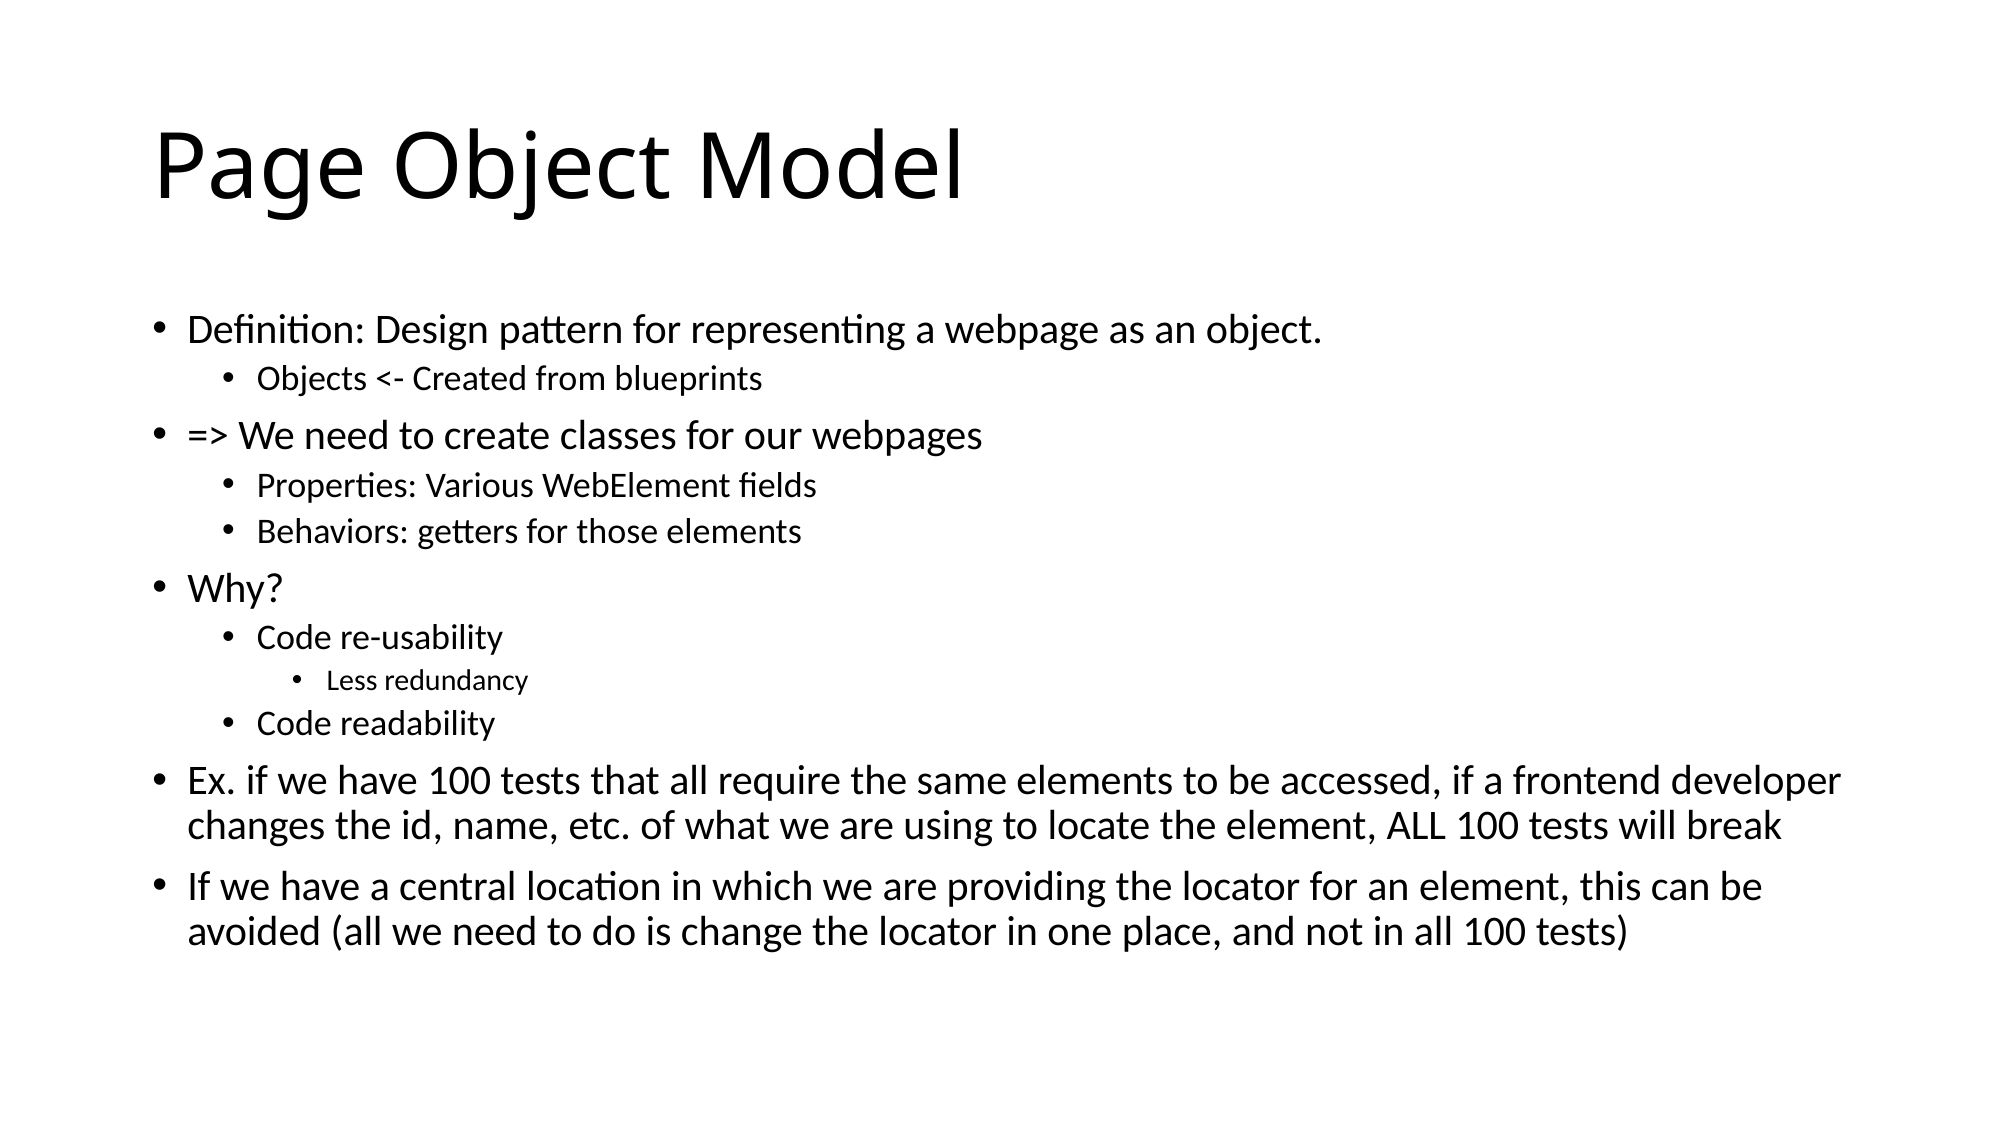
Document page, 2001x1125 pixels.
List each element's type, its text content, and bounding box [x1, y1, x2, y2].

list Definition: Design pattern for representing a webpage as an object. Objects <- Created from blueprints => We need to create classes for our webpages Properties: Various WebElement fields Behaviors: getters for those elements Why? Code re-usability Less redundancy Code readability Ex. if we have 100 tests that all require the same elements to be accessed, if a frontend developer changes the id, name, etc. of what we are using to locate the element, ALL 100 tests will break If we have a central location in which we are providing the locator for an element, this can be avoided (all we need to do is change the locator in one place, and not in all 100 tests) [137, 299, 1863, 1014]
title Page Object Model [137, 59, 1863, 278]
